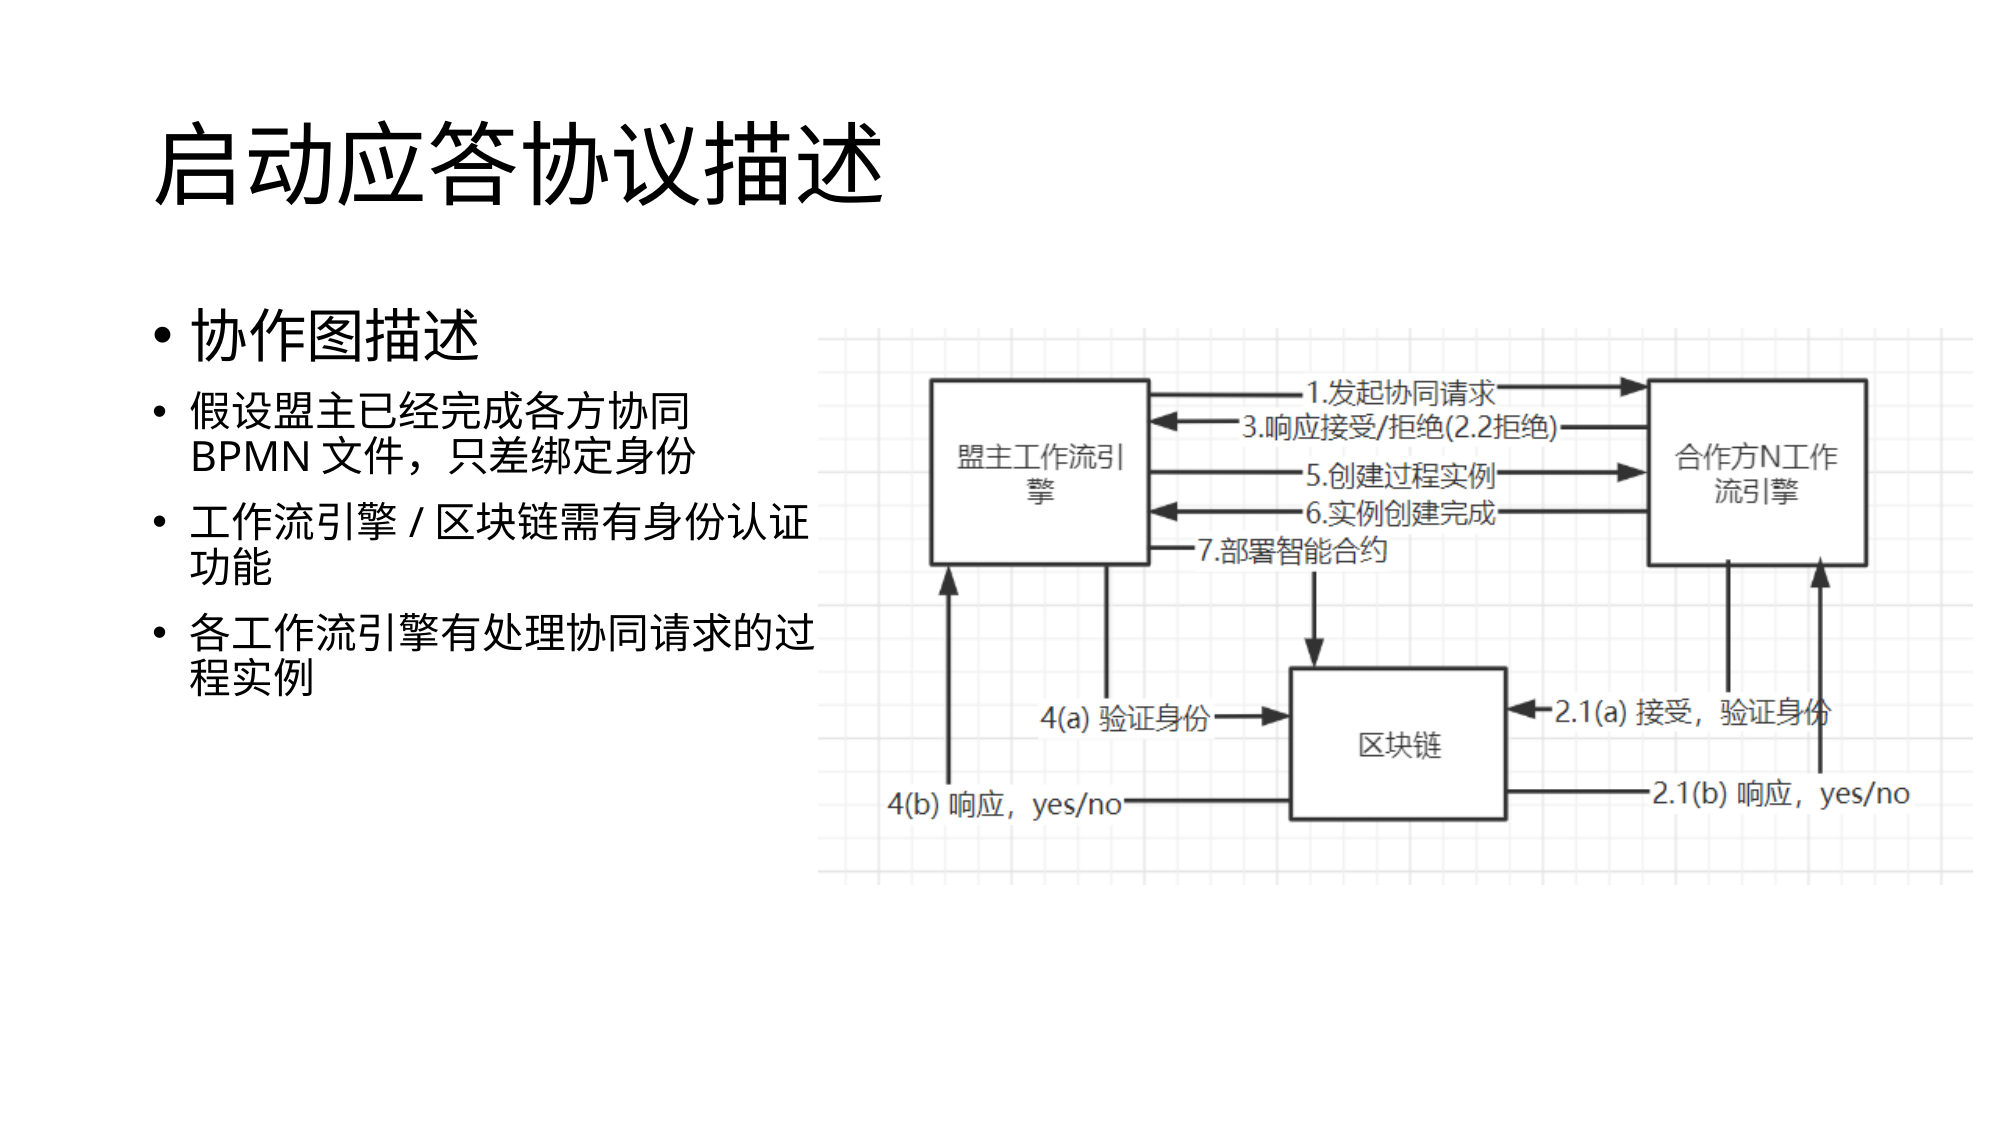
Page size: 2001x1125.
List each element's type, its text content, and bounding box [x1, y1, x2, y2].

title 启动应答协议描述 [137, 59, 1863, 278]
picture [817, 328, 1973, 885]
list 协作图描述 假设盟主已经完成各方协同BPMN文件，只差绑定身份 工作流引擎/区块链需有身份认证功能 各工作流引擎有处理协同请求的过程实例 [137, 299, 832, 1014]
